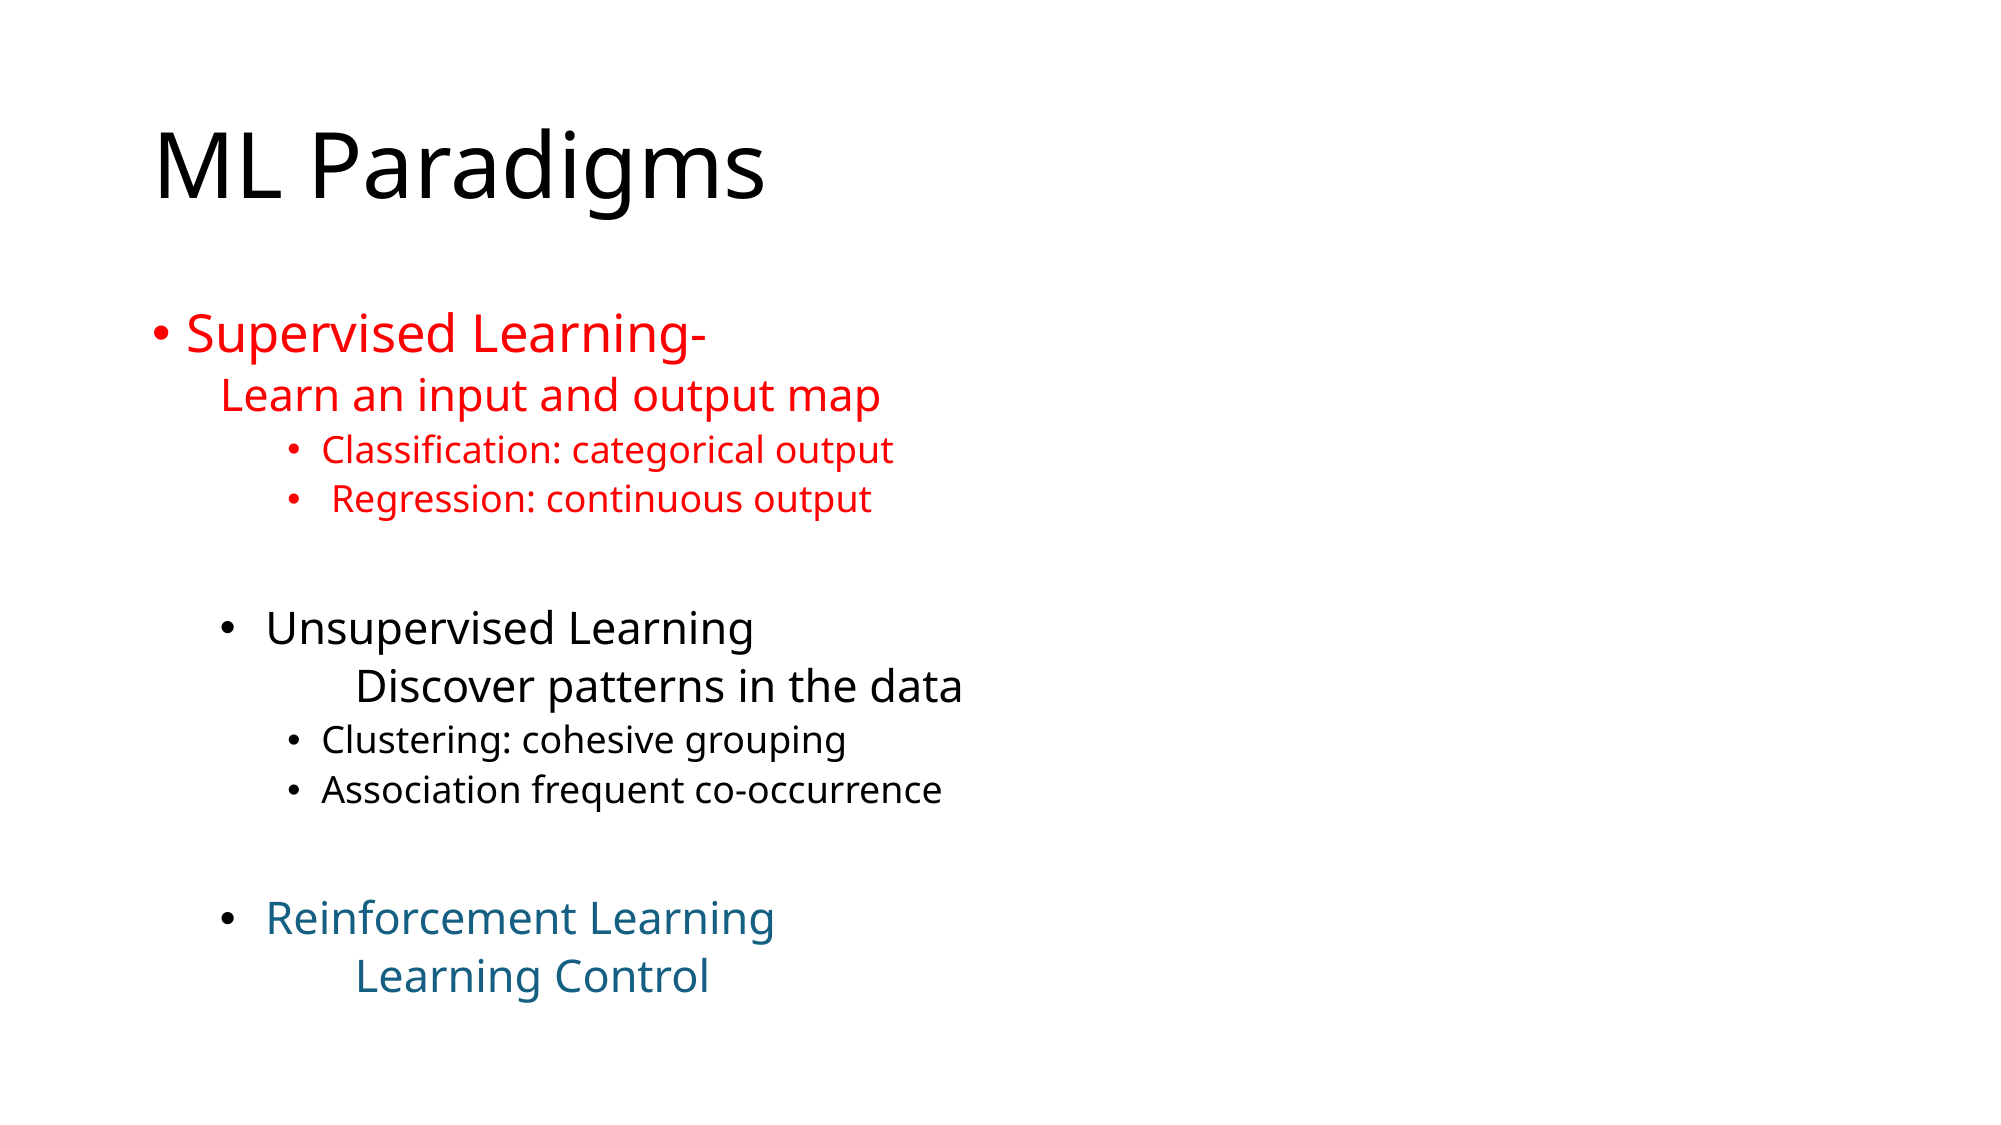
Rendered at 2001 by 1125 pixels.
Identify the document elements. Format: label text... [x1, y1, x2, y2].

title ML Paradigms [137, 59, 1863, 278]
list Supervised Learning- Learn an input and output map Classification: categorical output Regression: continuous output Unsupervised Learning Discover patterns in the data Clustering: cohesive grouping Association frequent co-occurrence Reinforcement Learning Learning Control [137, 299, 1863, 1014]
